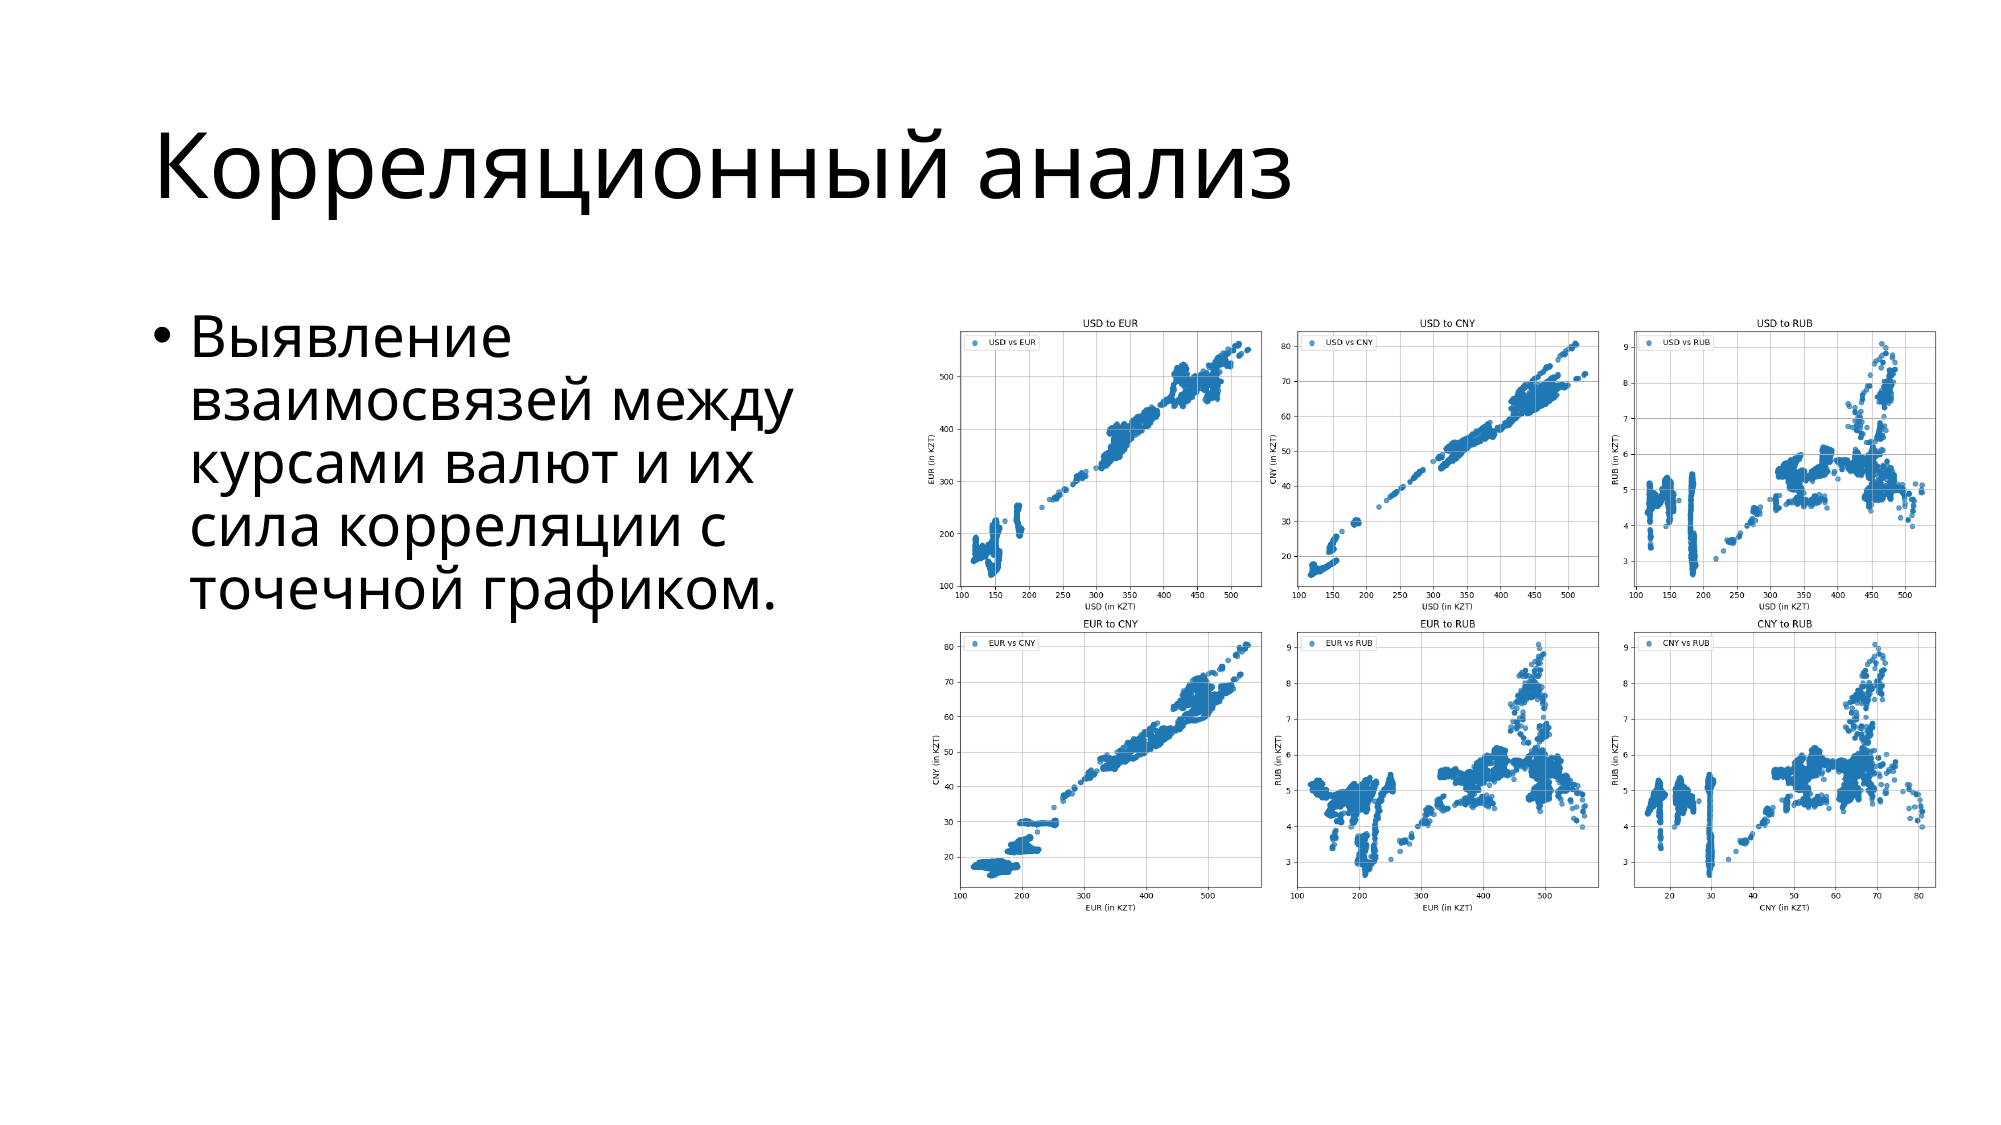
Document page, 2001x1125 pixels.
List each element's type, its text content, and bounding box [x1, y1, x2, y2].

title Корреляционный анализ [137, 59, 1863, 278]
list Выявление взаимосвязей между курсами валют и их сила корреляции с точечной графиком. [137, 299, 905, 1014]
picture [921, 298, 1942, 917]
